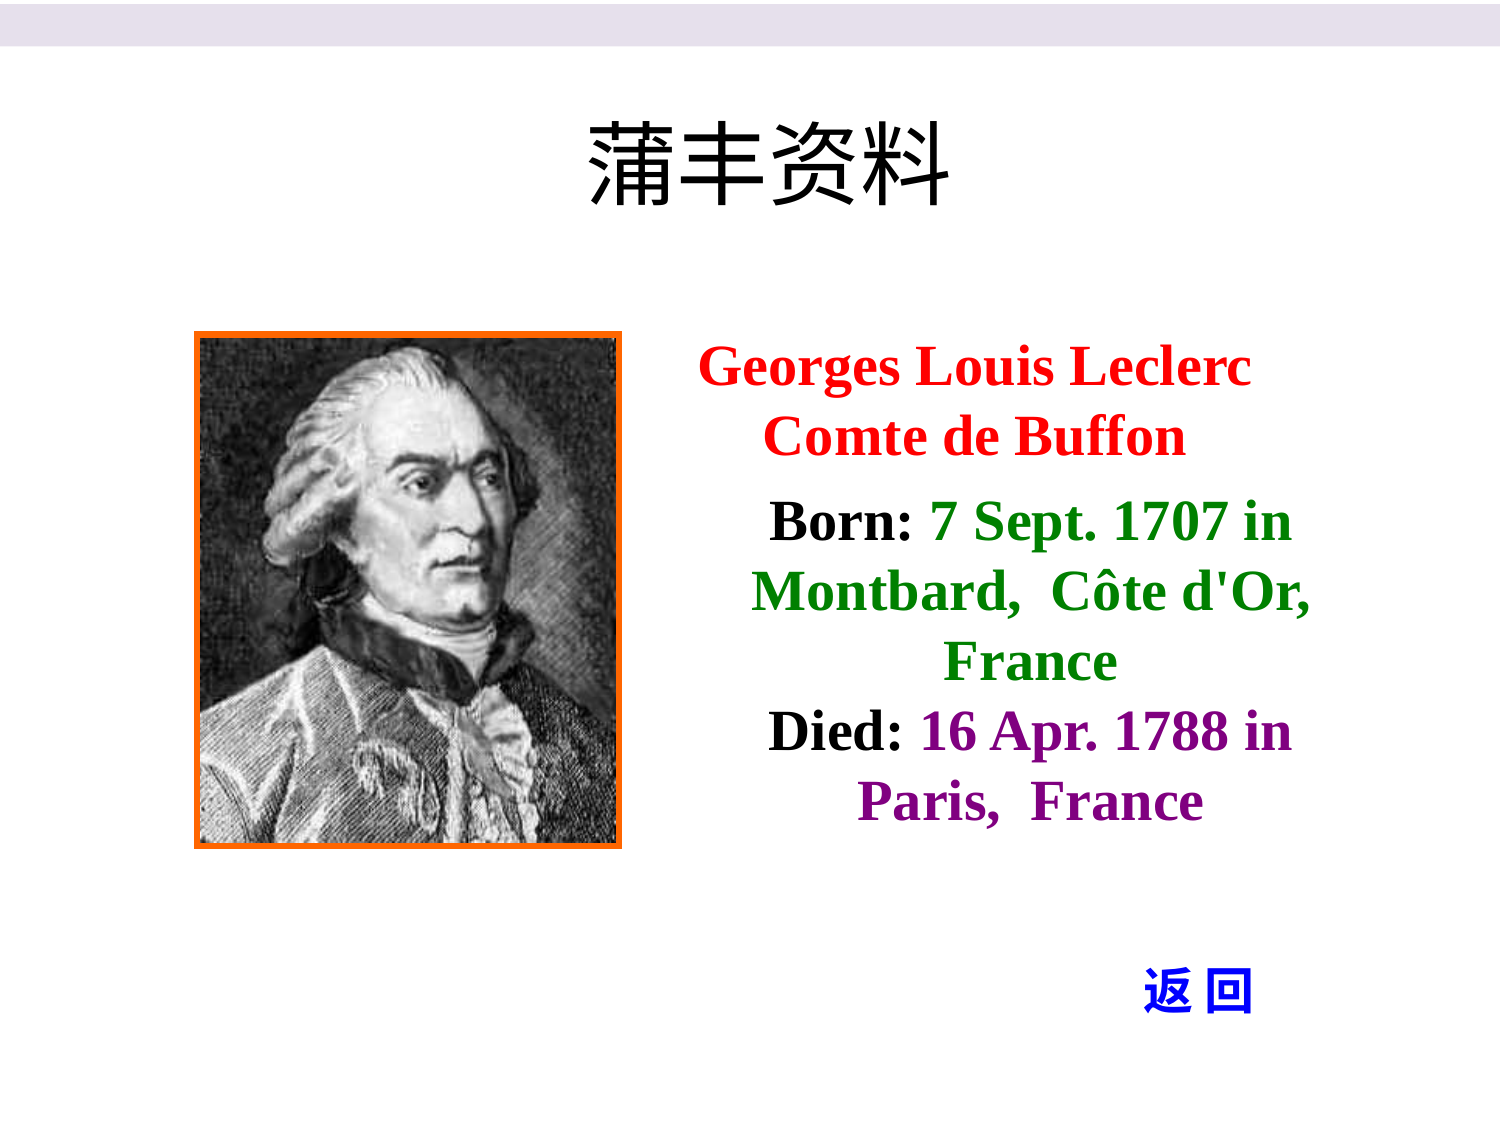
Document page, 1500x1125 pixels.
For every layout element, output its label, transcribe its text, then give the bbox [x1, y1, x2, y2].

text_box 返 回 [1116, 952, 1282, 1027]
picture [199, 337, 616, 844]
text_box Born: 7 Sept. 1707 in Montbard, Côte d'Or, France Died: 16 Apr. 1788 in Paris, France [712, 474, 1350, 840]
text_box Georges Louis Leclerc Comte de Buffon [637, 319, 1313, 475]
text_box 蒲丰资料 [131, 99, 1407, 288]
